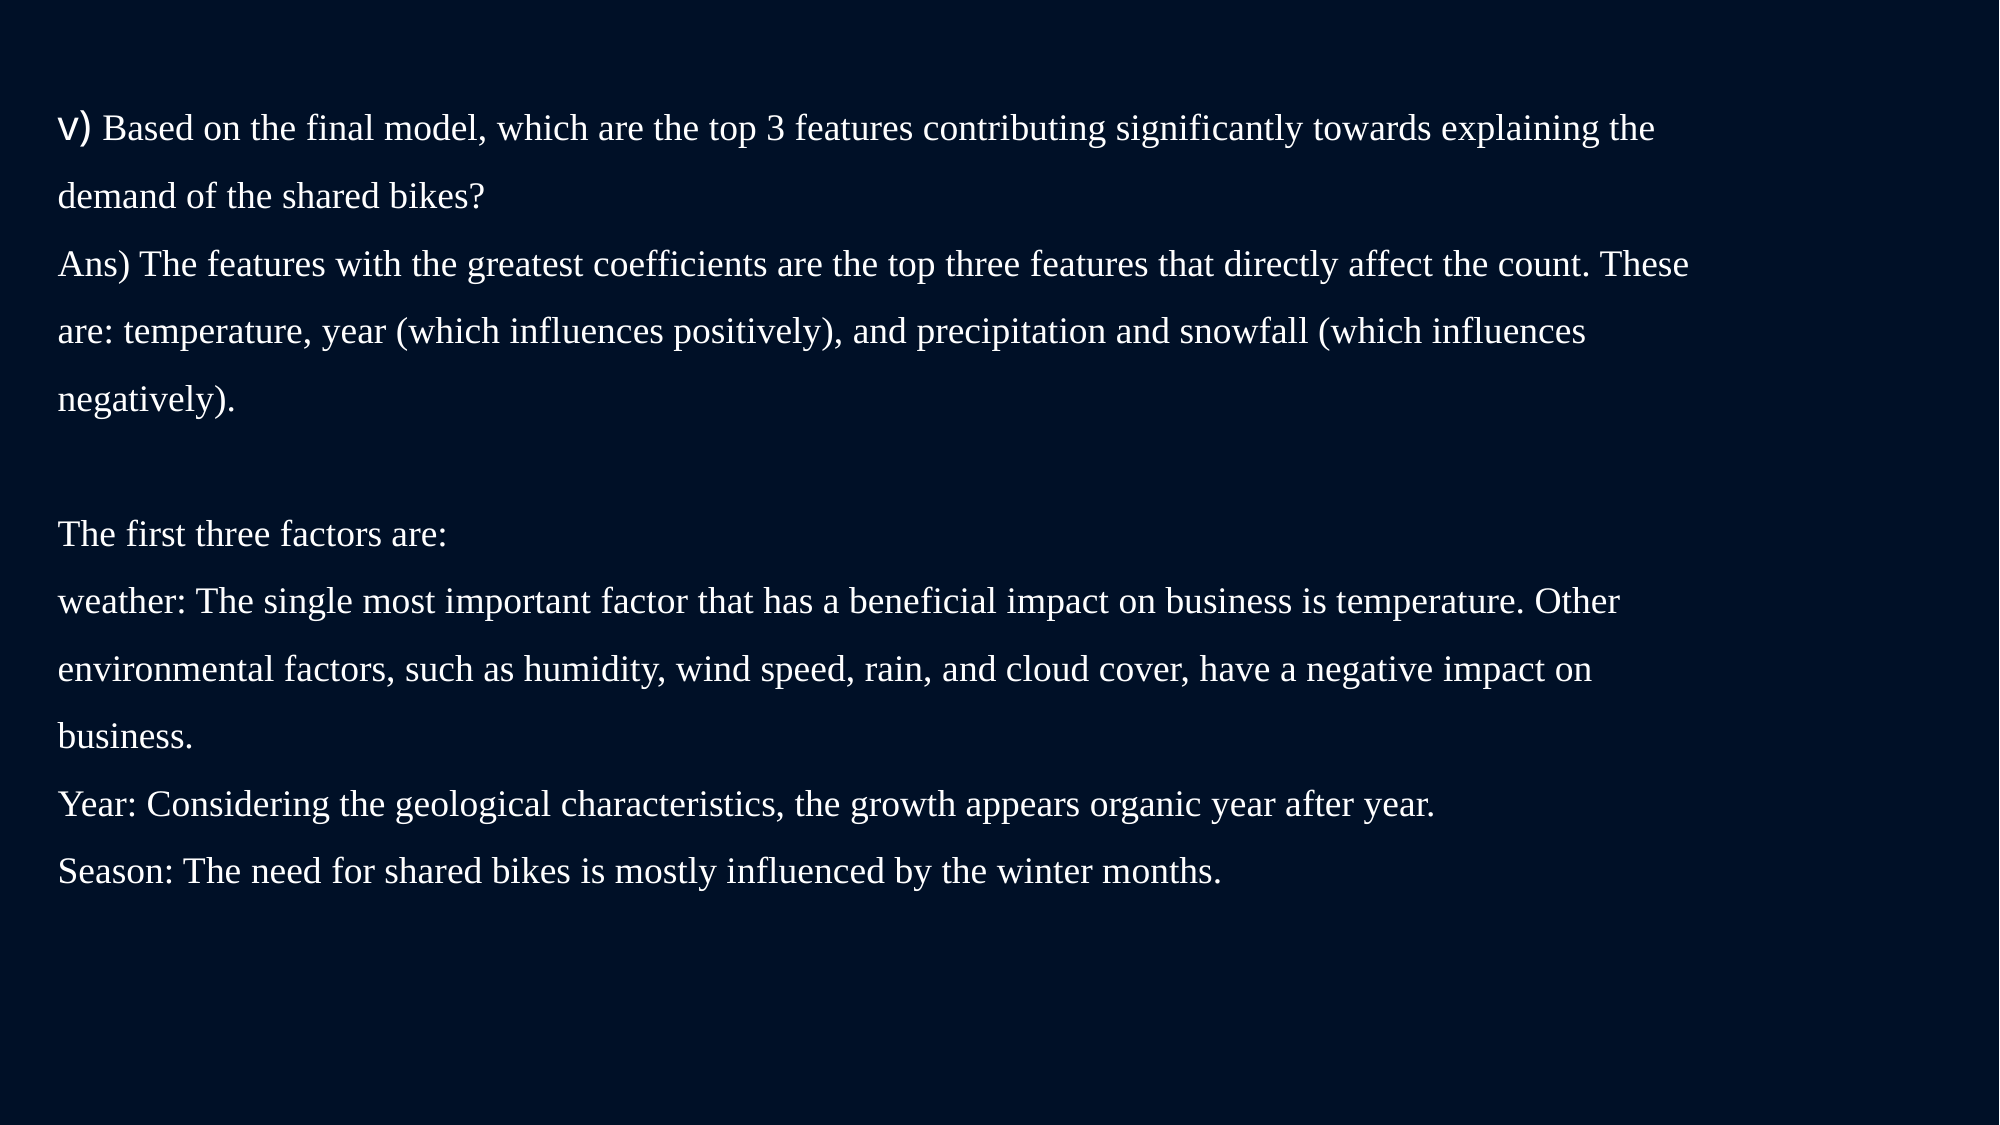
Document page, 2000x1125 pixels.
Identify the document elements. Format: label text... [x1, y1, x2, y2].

text_box v) Based on the final model, which are the top 3 features contributing significantly towards explaining the demand of the shared bikes? Ans) The features with the greatest coefficients are the top three features that directly affect the count. These are: temperature, year (which influences positively), and precipitation and snowfall (which influences negatively). The first three factors are: weather: The single most important factor that has a beneficial impact on business is temperature. Other environmental factors, such as humidity, wind speed, rain, and cloud cover, have a negative impact on business. Year: Considering the geological characteristics, the growth appears organic year after year. Season: The need for shared bikes is mostly influenced by the winter months. [42, 66, 1709, 1079]
